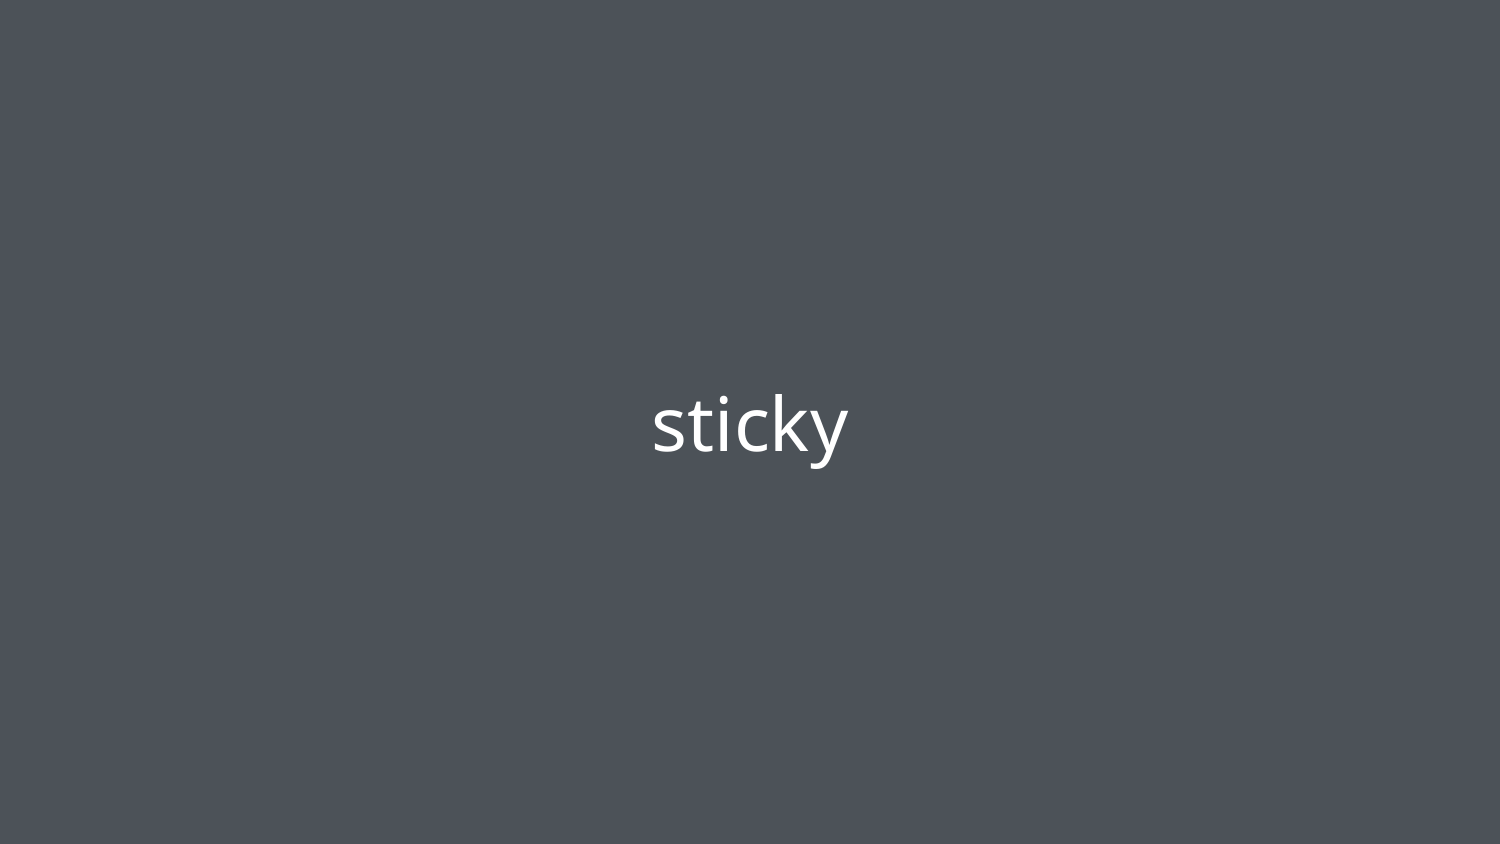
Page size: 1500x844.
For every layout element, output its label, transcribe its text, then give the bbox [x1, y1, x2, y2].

text_box sticky [462, 361, 1038, 482]
